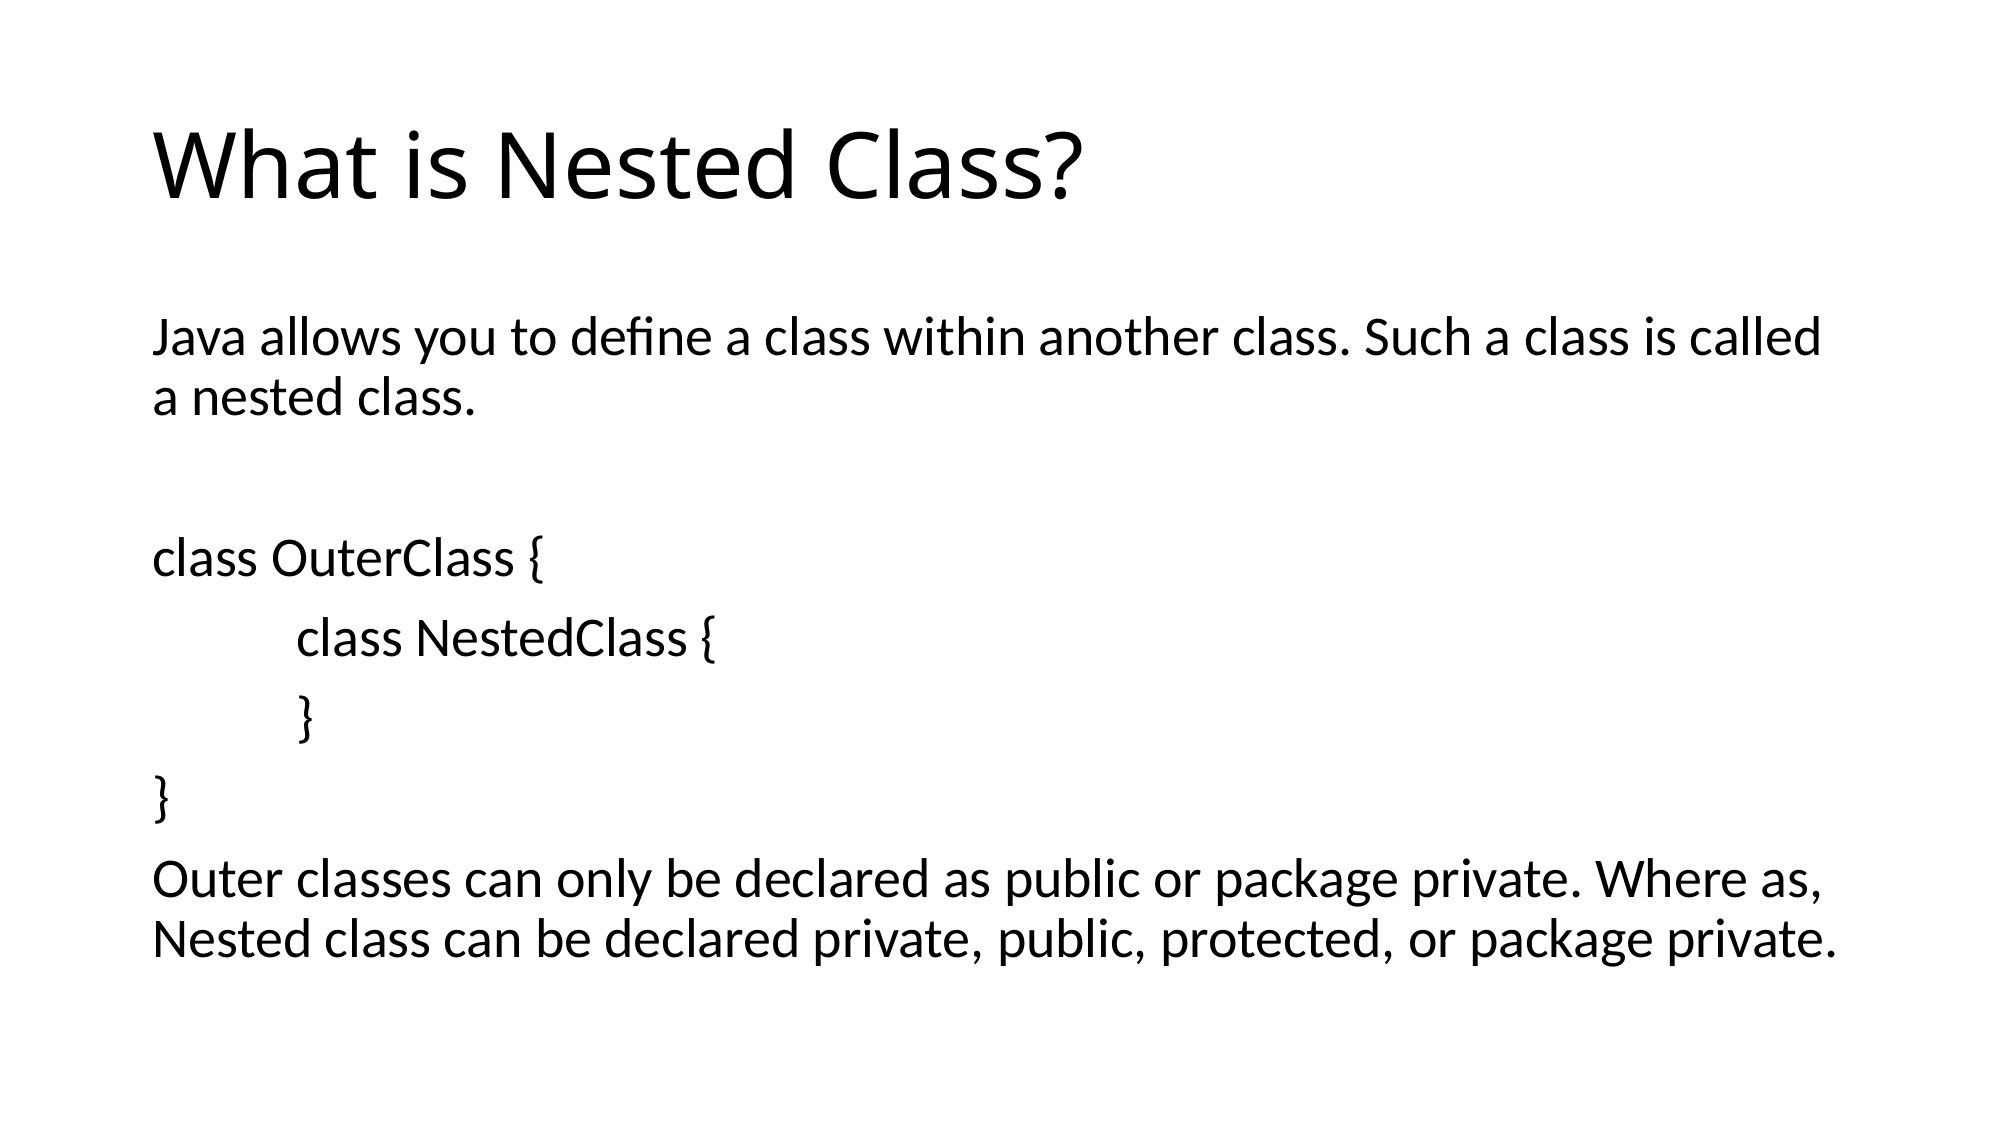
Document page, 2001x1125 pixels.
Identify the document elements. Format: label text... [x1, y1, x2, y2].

title What is Nested Class? [137, 59, 1863, 278]
list Java allows you to define a class within another class. Such a class is called a nested class. class OuterClass { class NestedClass { } } Outer classes can only be declared as public or package private. Where as, Nested class can be declared private, public, protected, or package private. [137, 299, 1863, 1014]
